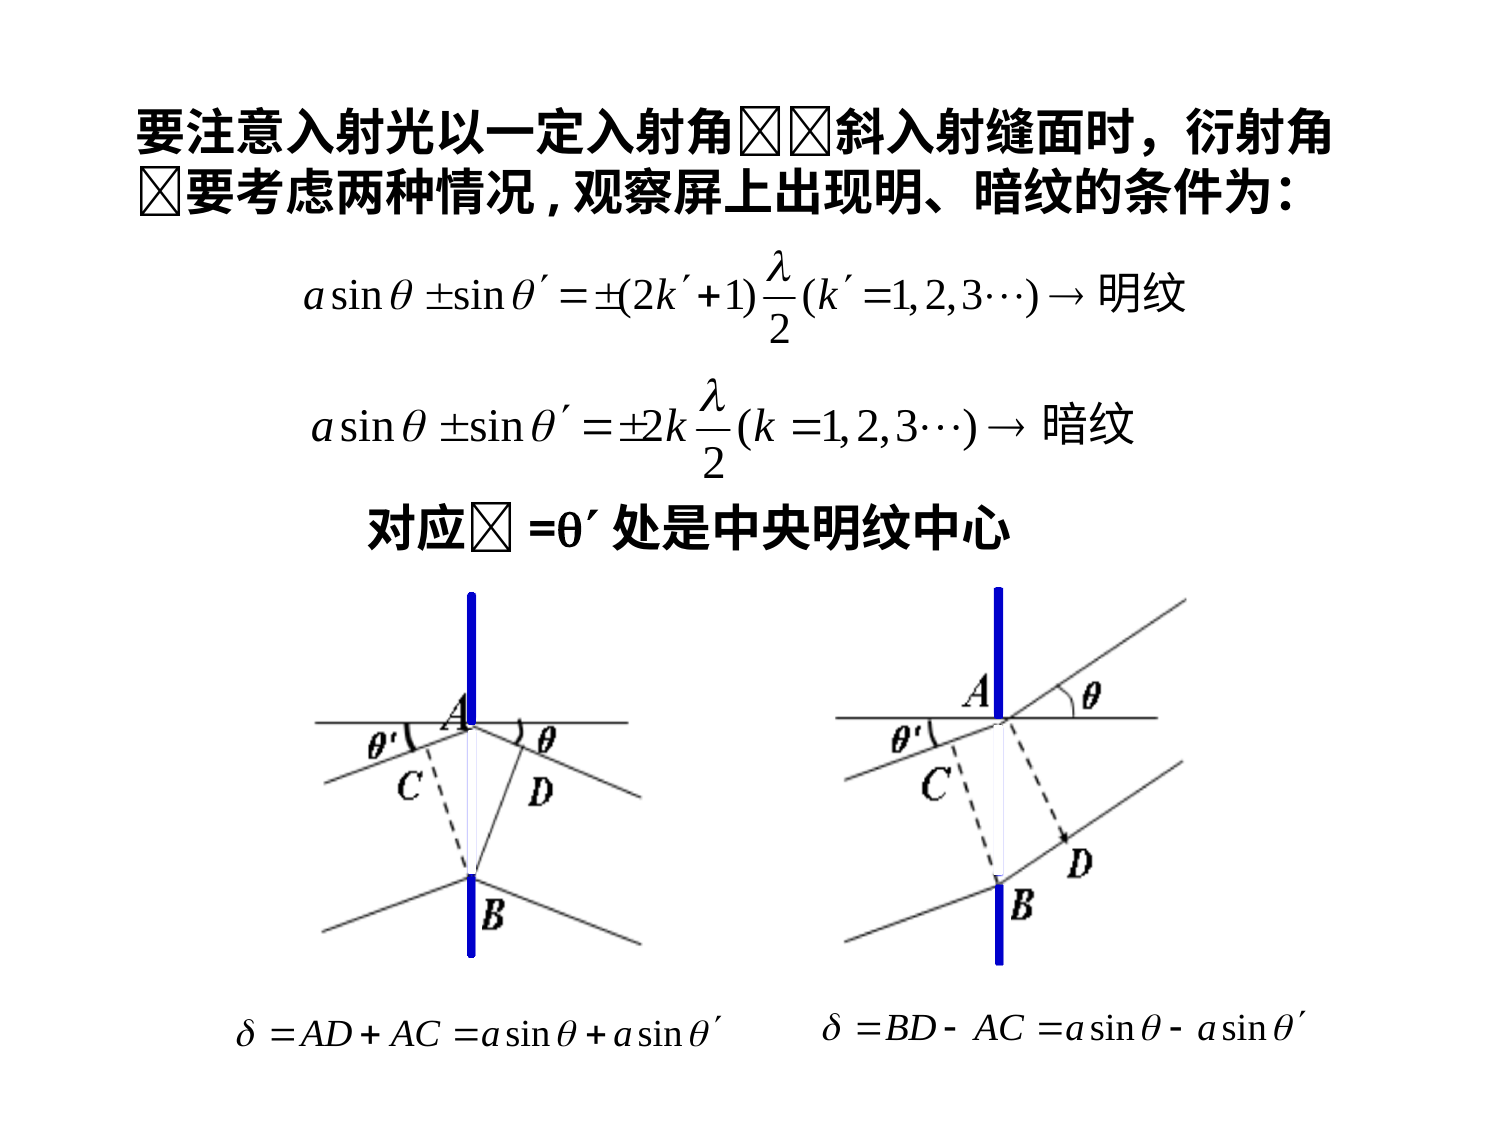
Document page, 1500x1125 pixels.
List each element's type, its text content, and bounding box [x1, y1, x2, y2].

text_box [815, 1005, 1311, 1051]
text_box 要注意入射光以一定入射角斜入射缝面时，衍射角要考虑两种情况,观察屏上出现明、暗纹的条件为： [120, 93, 1388, 228]
picture [273, 568, 1244, 988]
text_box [296, 238, 1193, 354]
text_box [229, 1010, 727, 1056]
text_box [303, 367, 1143, 489]
text_box 对应=处是中央明纹中心 [351, 498, 1076, 564]
